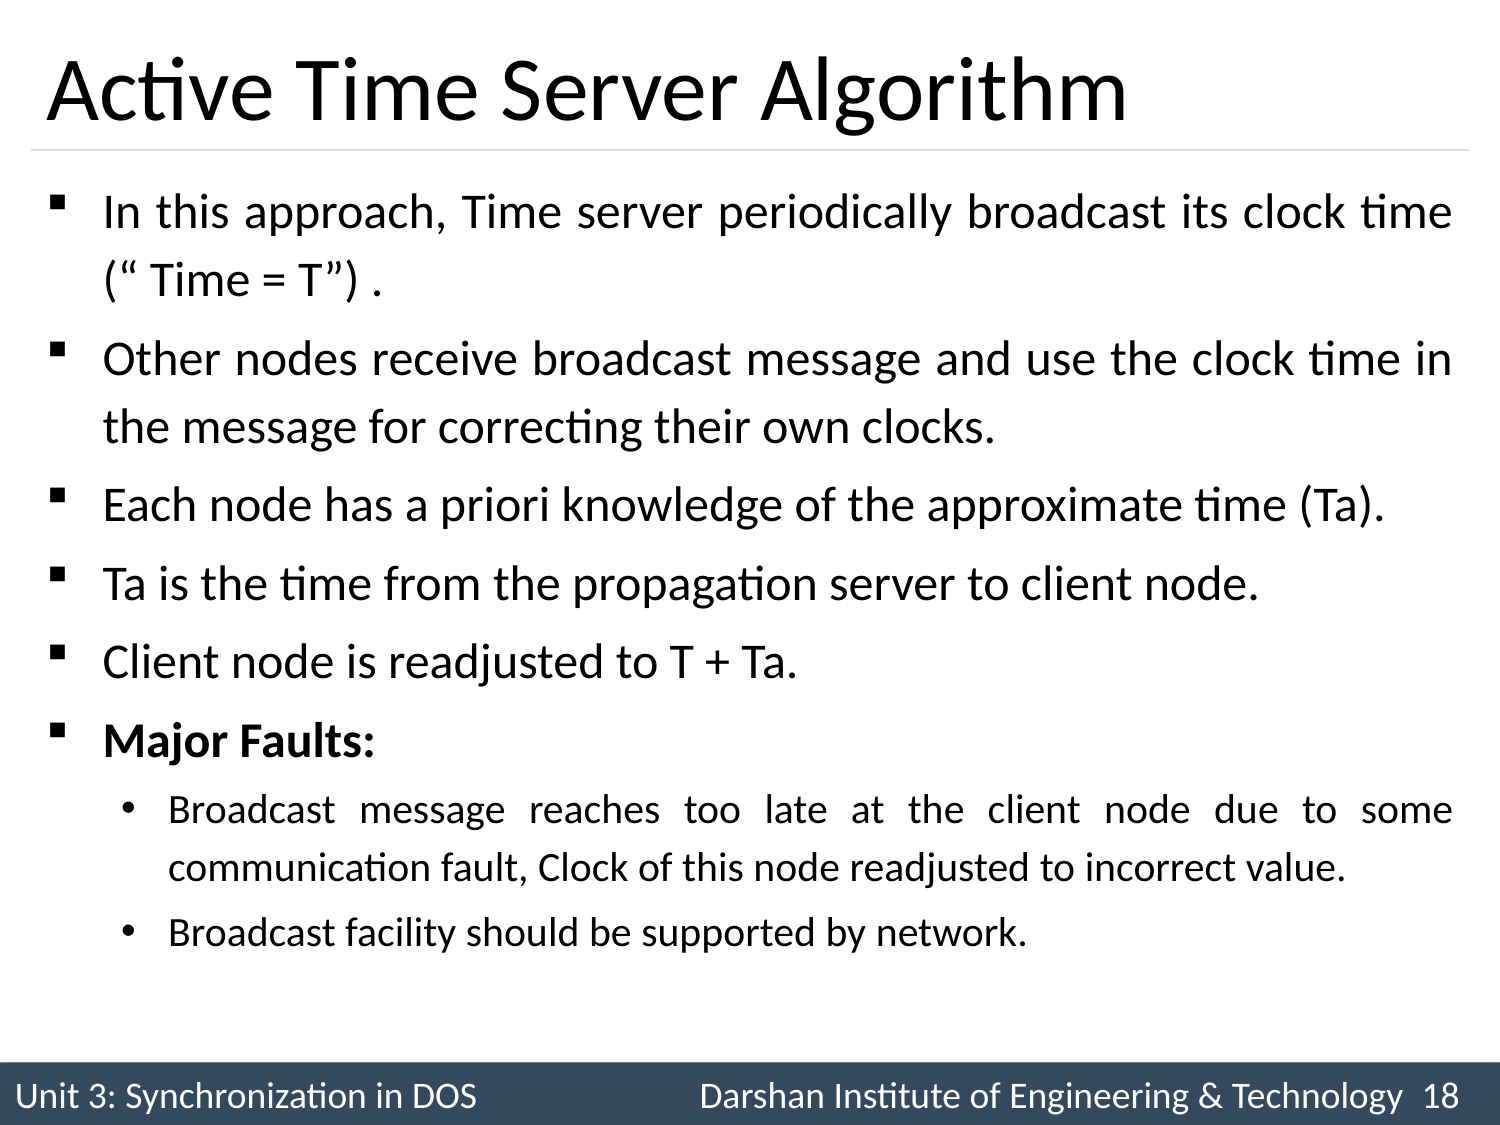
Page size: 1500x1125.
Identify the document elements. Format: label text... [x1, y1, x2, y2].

list In this approach, Time server periodically broadcast its clock time (“ Time = T”) . Other nodes receive broadcast message and use the clock time in the message for correcting their own clocks. Each node has a priori knowledge of the approximate time (Ta). Ta is the time from the propagation server to client node. Client node is readjusted to T + Ta. Major Faults: Broadcast message reaches too late at the client node due to some communication fault, Clock of this node readjusted to incorrect value. Broadcast facility should be supported by network. [31, 162, 1469, 1038]
title Active Time Server Algorithm [31, 17, 1469, 150]
